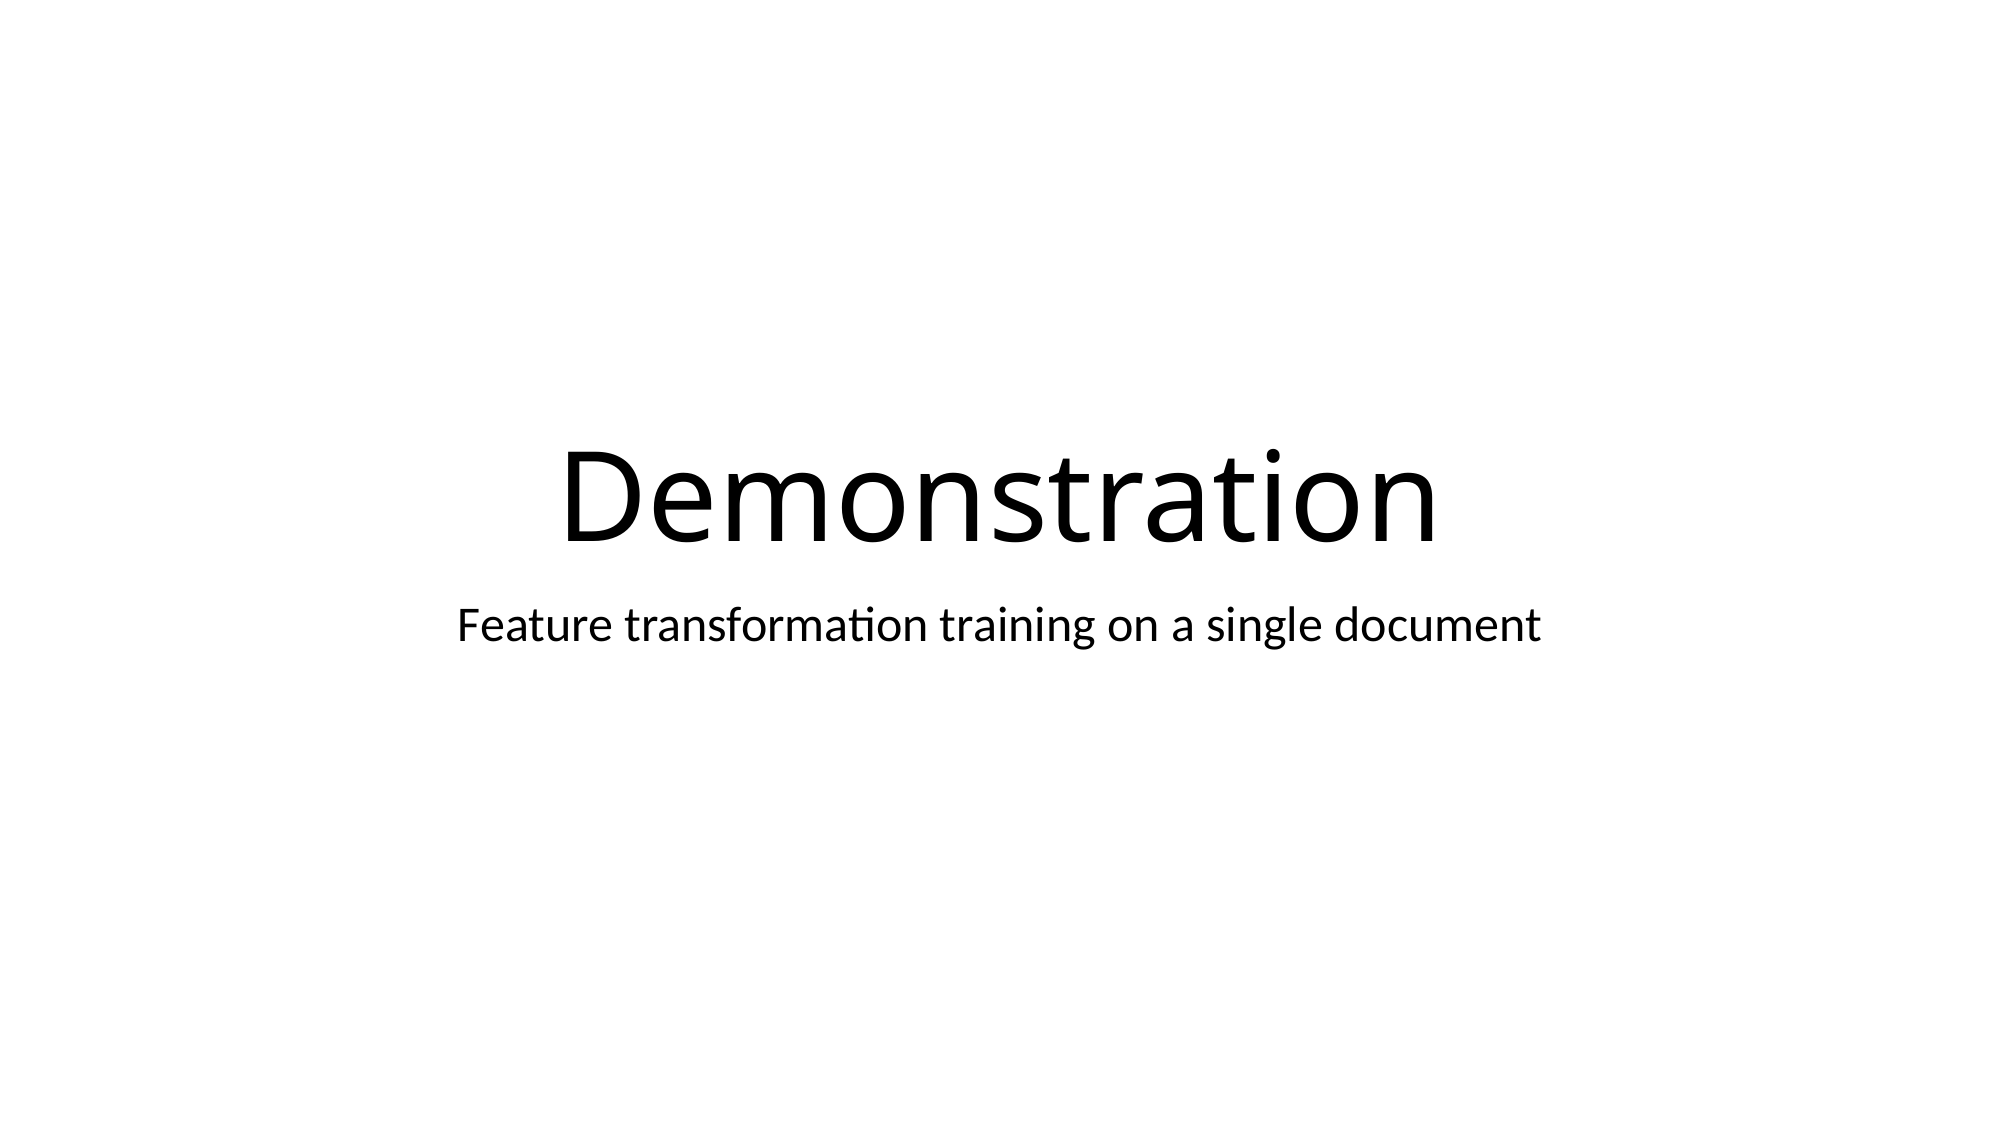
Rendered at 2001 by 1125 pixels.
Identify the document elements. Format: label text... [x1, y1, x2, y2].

subtitle Feature transformation training on a single document [249, 590, 1750, 863]
title Demonstration [249, 184, 1750, 576]
